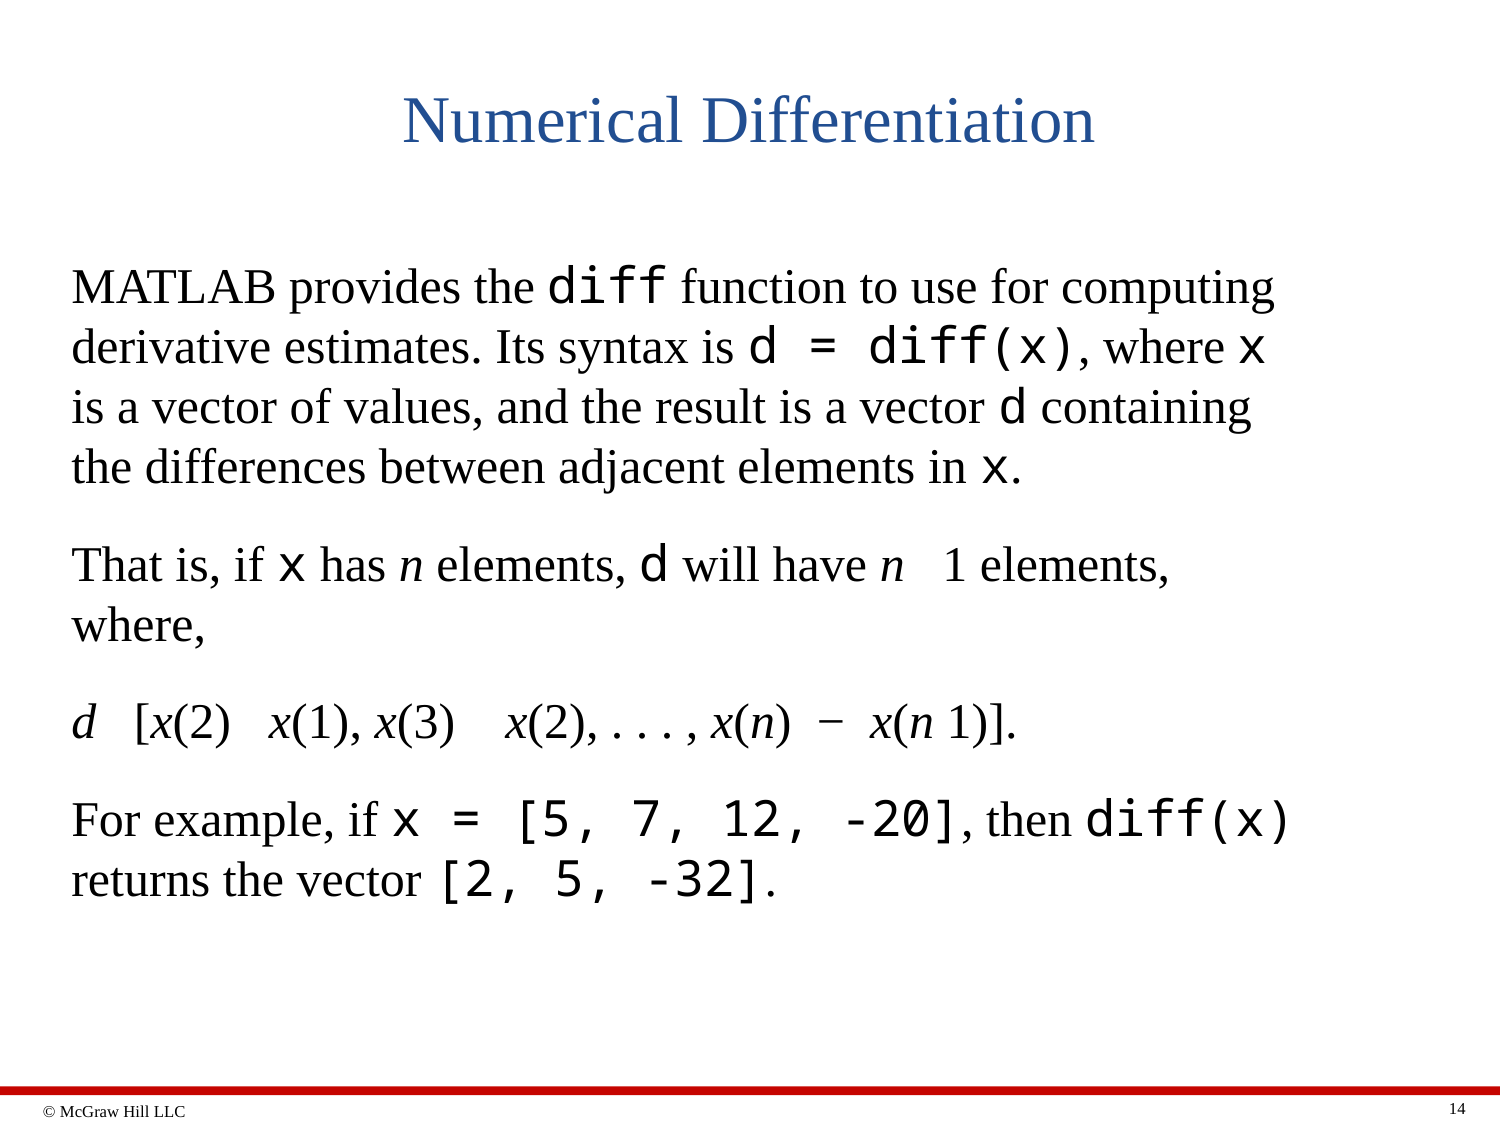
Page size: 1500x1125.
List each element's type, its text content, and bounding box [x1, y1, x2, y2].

slide_number 14 [1415, 1094, 1474, 1122]
title Numerical Differentiation [56, 22, 1444, 221]
